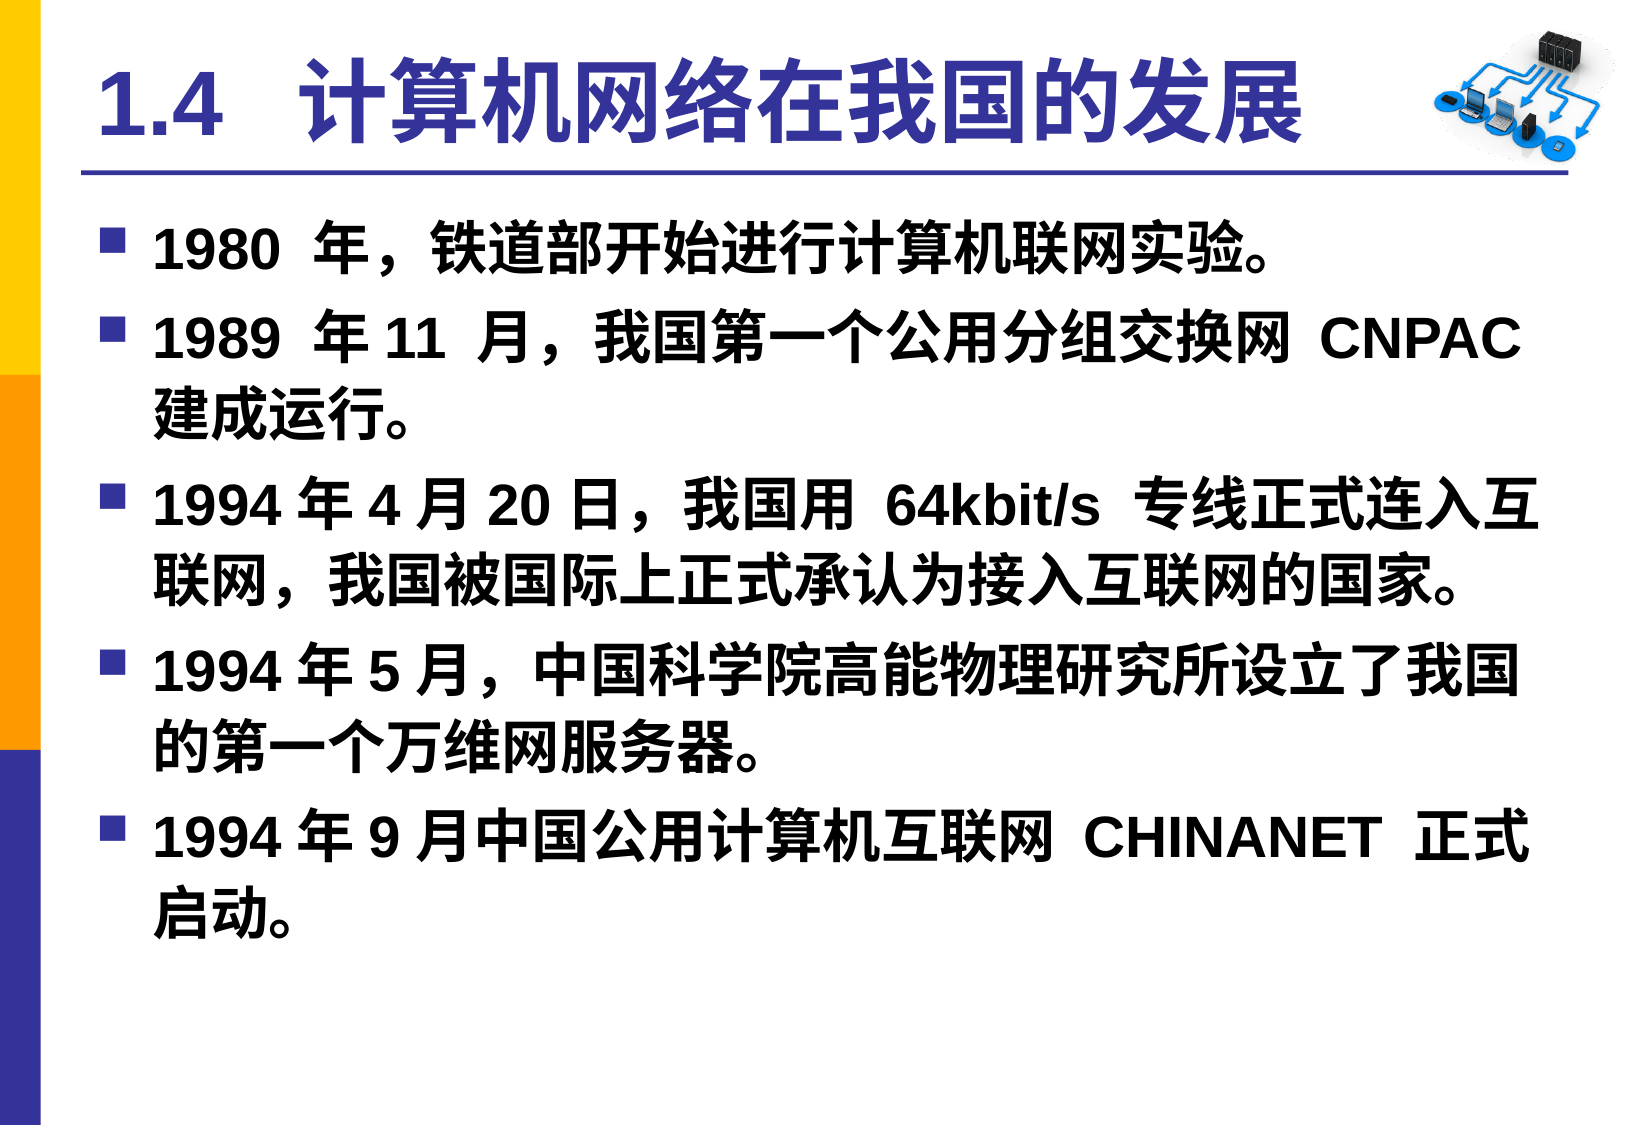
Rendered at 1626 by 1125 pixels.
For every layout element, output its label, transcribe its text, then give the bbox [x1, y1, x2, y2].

title 1.4 计算机网络在我国的发展 [81, 30, 1569, 161]
list 1980 年，铁道部开始进行计算机联网实验。 1989 年11 月，我国第一个公用分组交换网 CNPAC 建成运行。 1994年4月20日，我国用 64kbit/s 专线正式连入互联网，我国被国际上正式承认为接入互联网的国家。 1994年5月，中国科学院高能物理研究所设立了我国的第一个万维网服务器。 1994年9月中国公用计算机互联网 CHINANET 正式启动。 [81, 196, 1569, 1006]
picture [1431, 30, 1616, 165]
